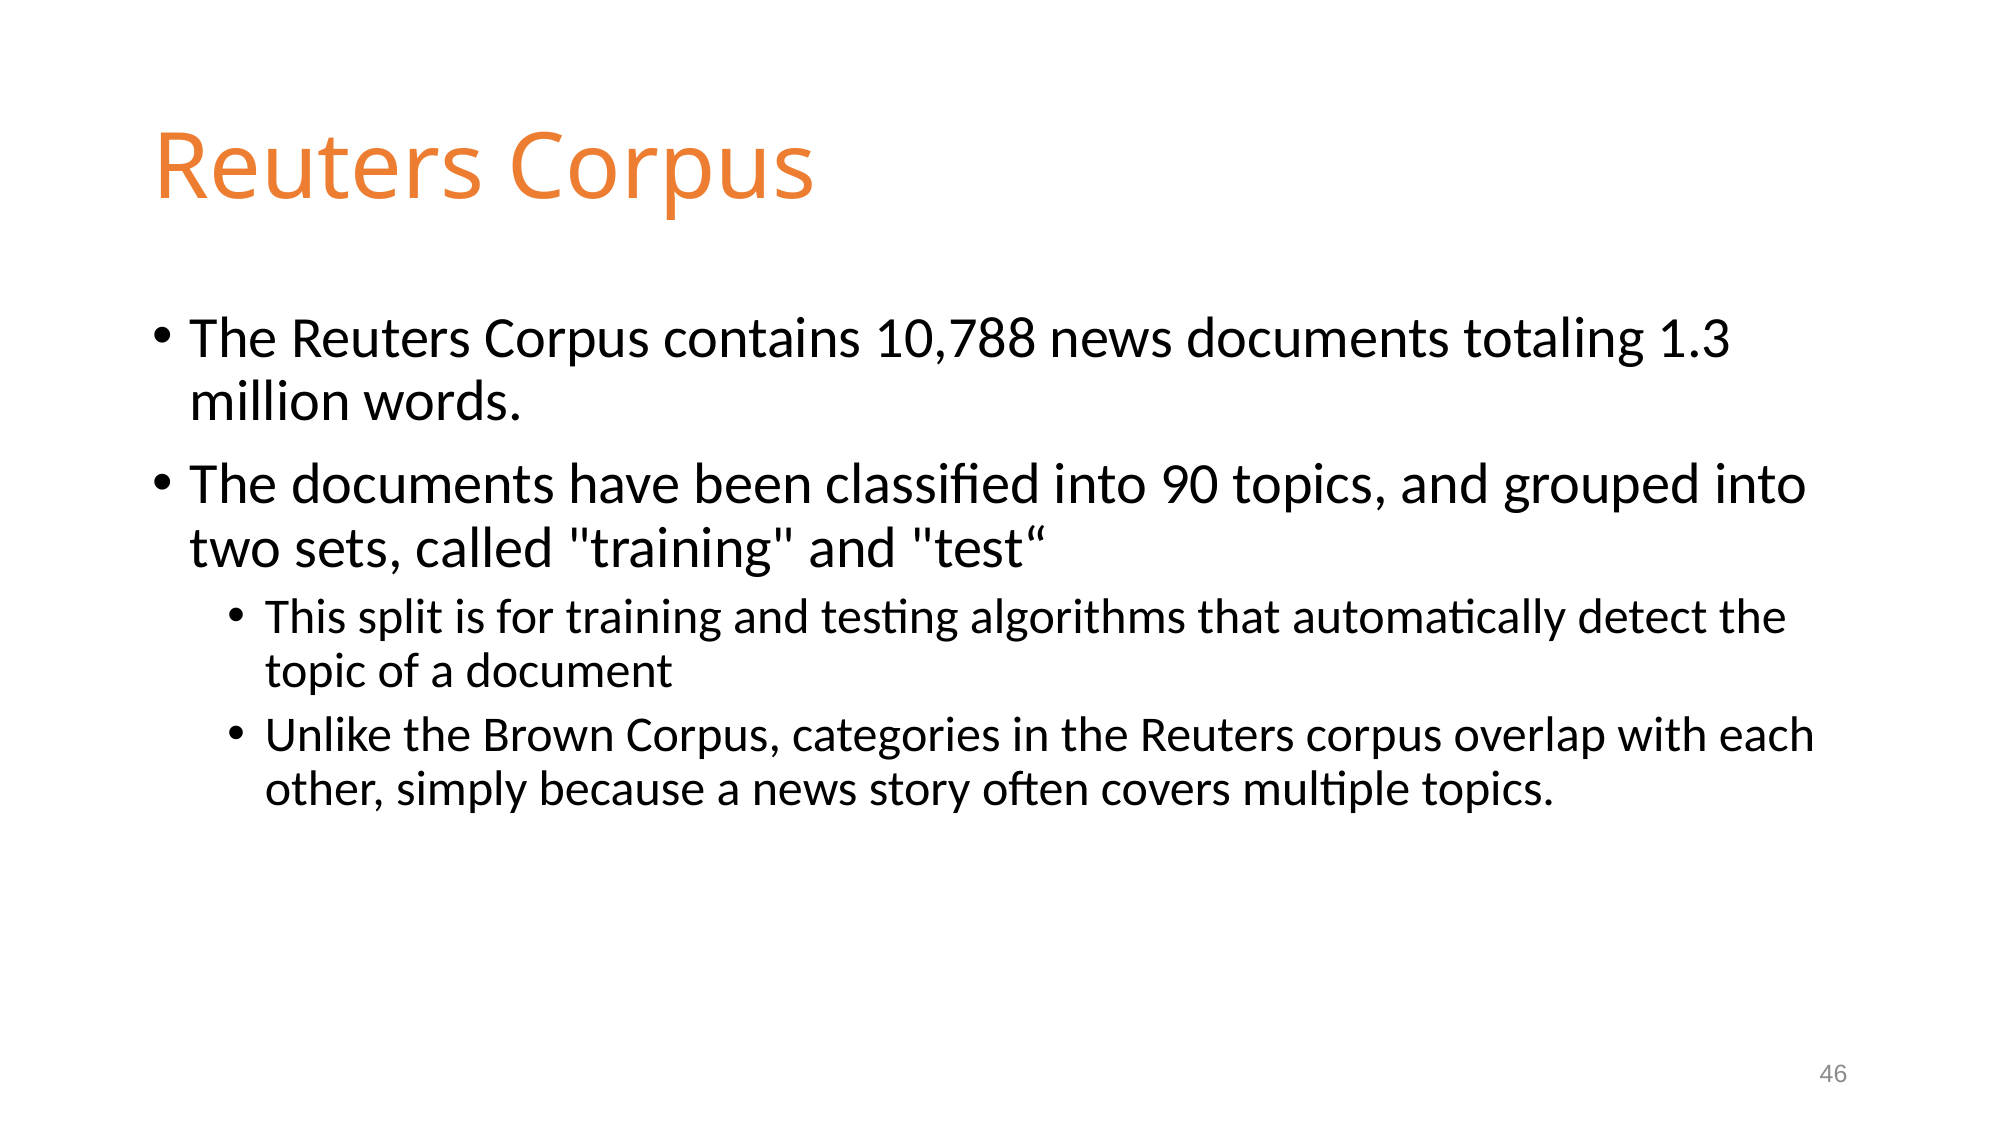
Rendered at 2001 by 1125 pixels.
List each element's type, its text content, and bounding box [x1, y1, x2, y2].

title Reuters Corpus [137, 59, 1863, 278]
list The Reuters Corpus contains 10,788 news documents totaling 1.3 million words. The documents have been classified into 90 topics, and grouped into two sets, called "training" and "test“ This split is for training and testing algorithms that automatically detect the topic of a document Unlike the Brown Corpus, categories in the Reuters corpus overlap with each other, simply because a news story often covers multiple topics. [137, 299, 1863, 1014]
slide_number 46 [1412, 1042, 1863, 1103]
